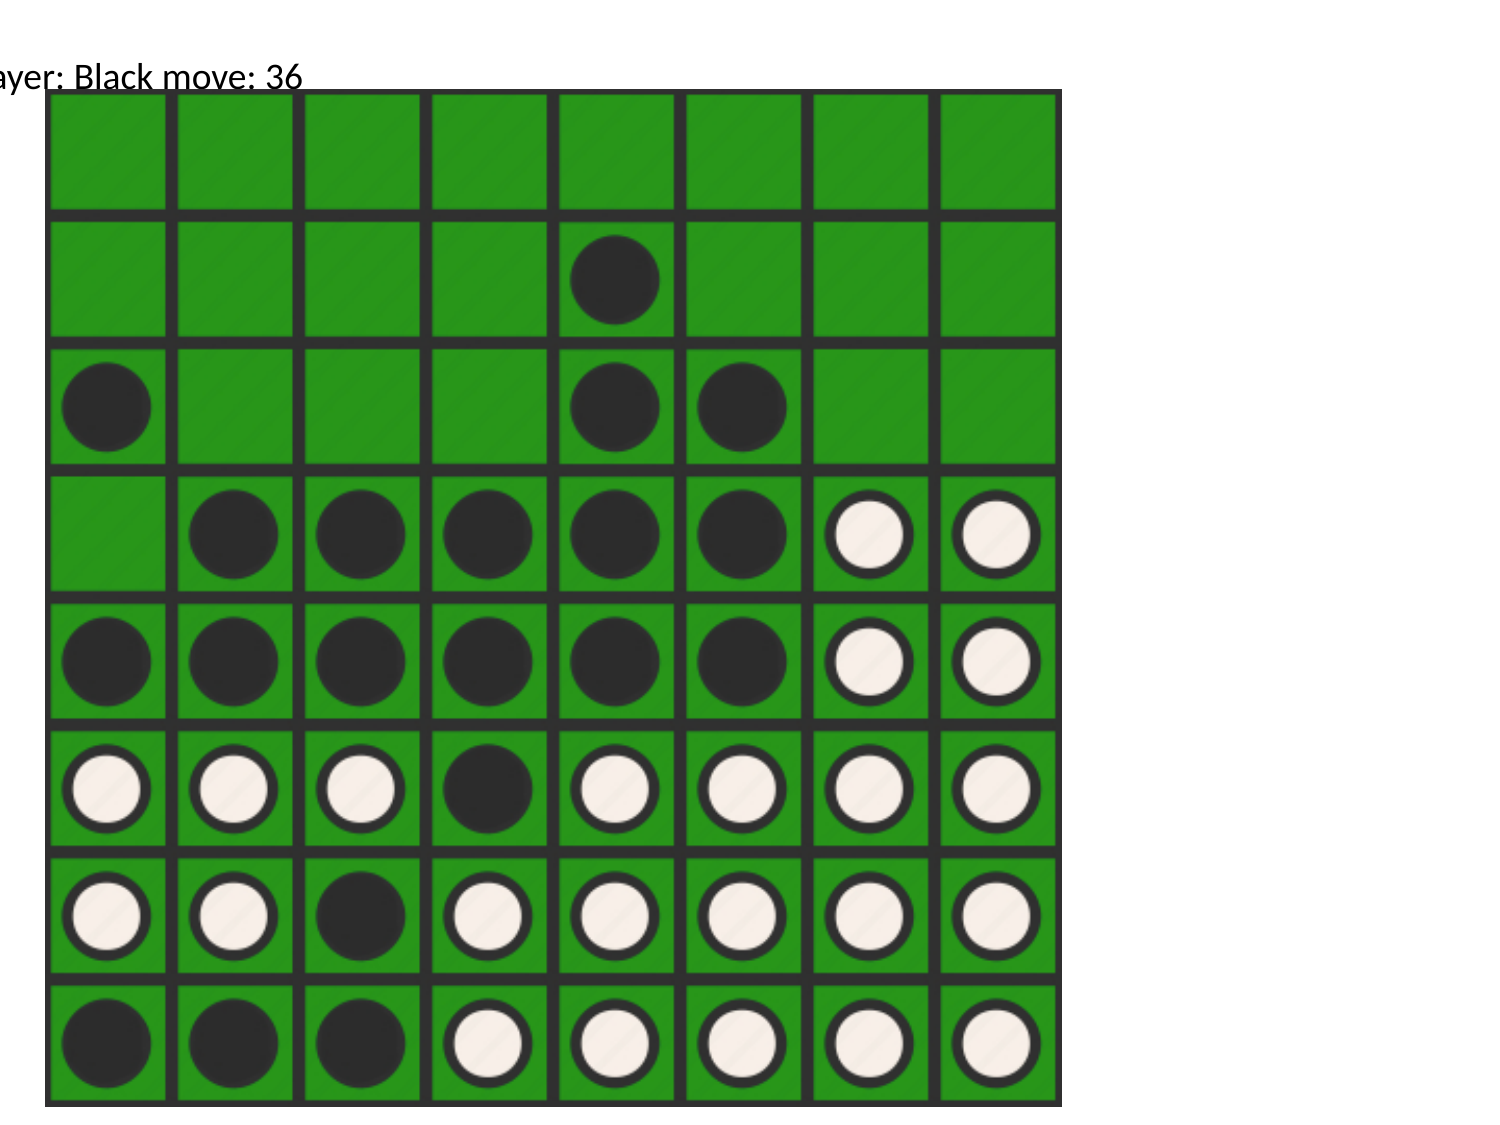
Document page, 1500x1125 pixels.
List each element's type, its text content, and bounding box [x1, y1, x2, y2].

text_box turn: 39 player: Black move: 36 [0, 44, 319, 105]
picture [44, 89, 1062, 1107]
